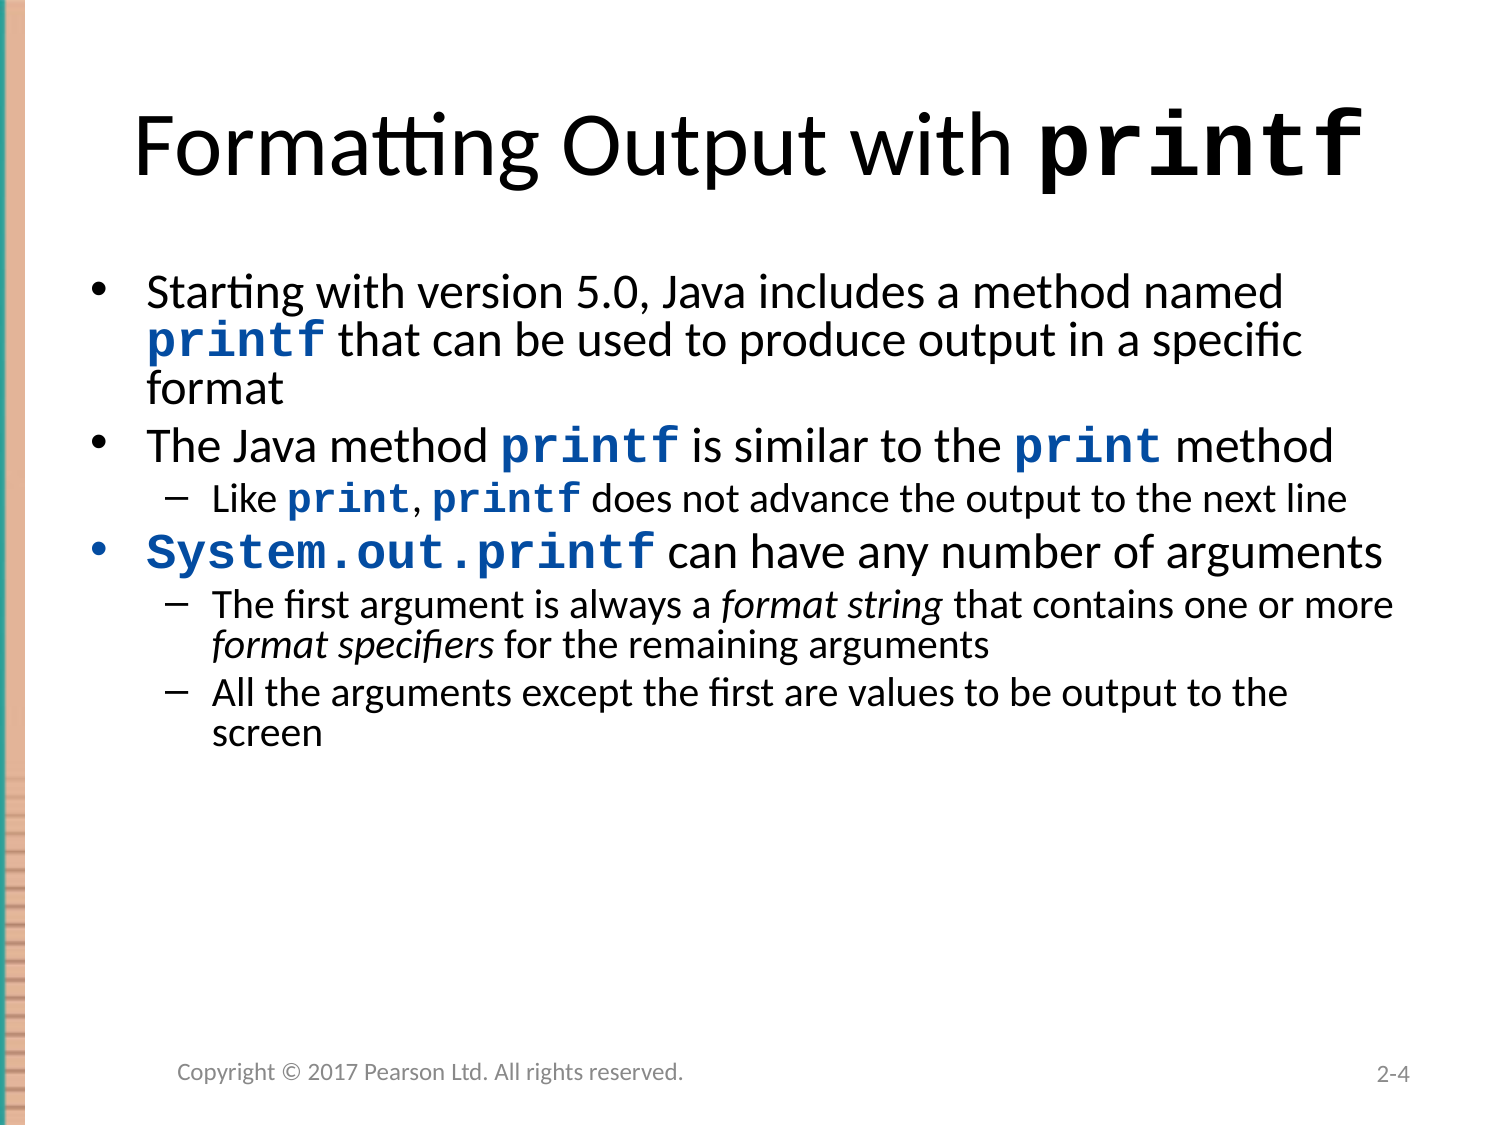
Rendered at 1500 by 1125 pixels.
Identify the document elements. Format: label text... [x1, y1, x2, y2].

footer Copyright © 2017 Pearson Ltd. All rights reserved. [75, 1040, 788, 1100]
list Starting with version 5.0, Java includes a method named printf that can be used to produce output in a specific format The Java method printf is similar to the print method Like print, printf does not advance the output to the next line System.out.printf can have any number of arguments The first argument is always a format string that contains one or more format specifiers for the remaining arguments All the arguments except the first are values to be output to the screen [75, 262, 1425, 1005]
title Formatting Output with printf [75, 45, 1425, 233]
slide_number 2-4 [1074, 1042, 1425, 1103]
picture [0, 0, 25, 1125]
